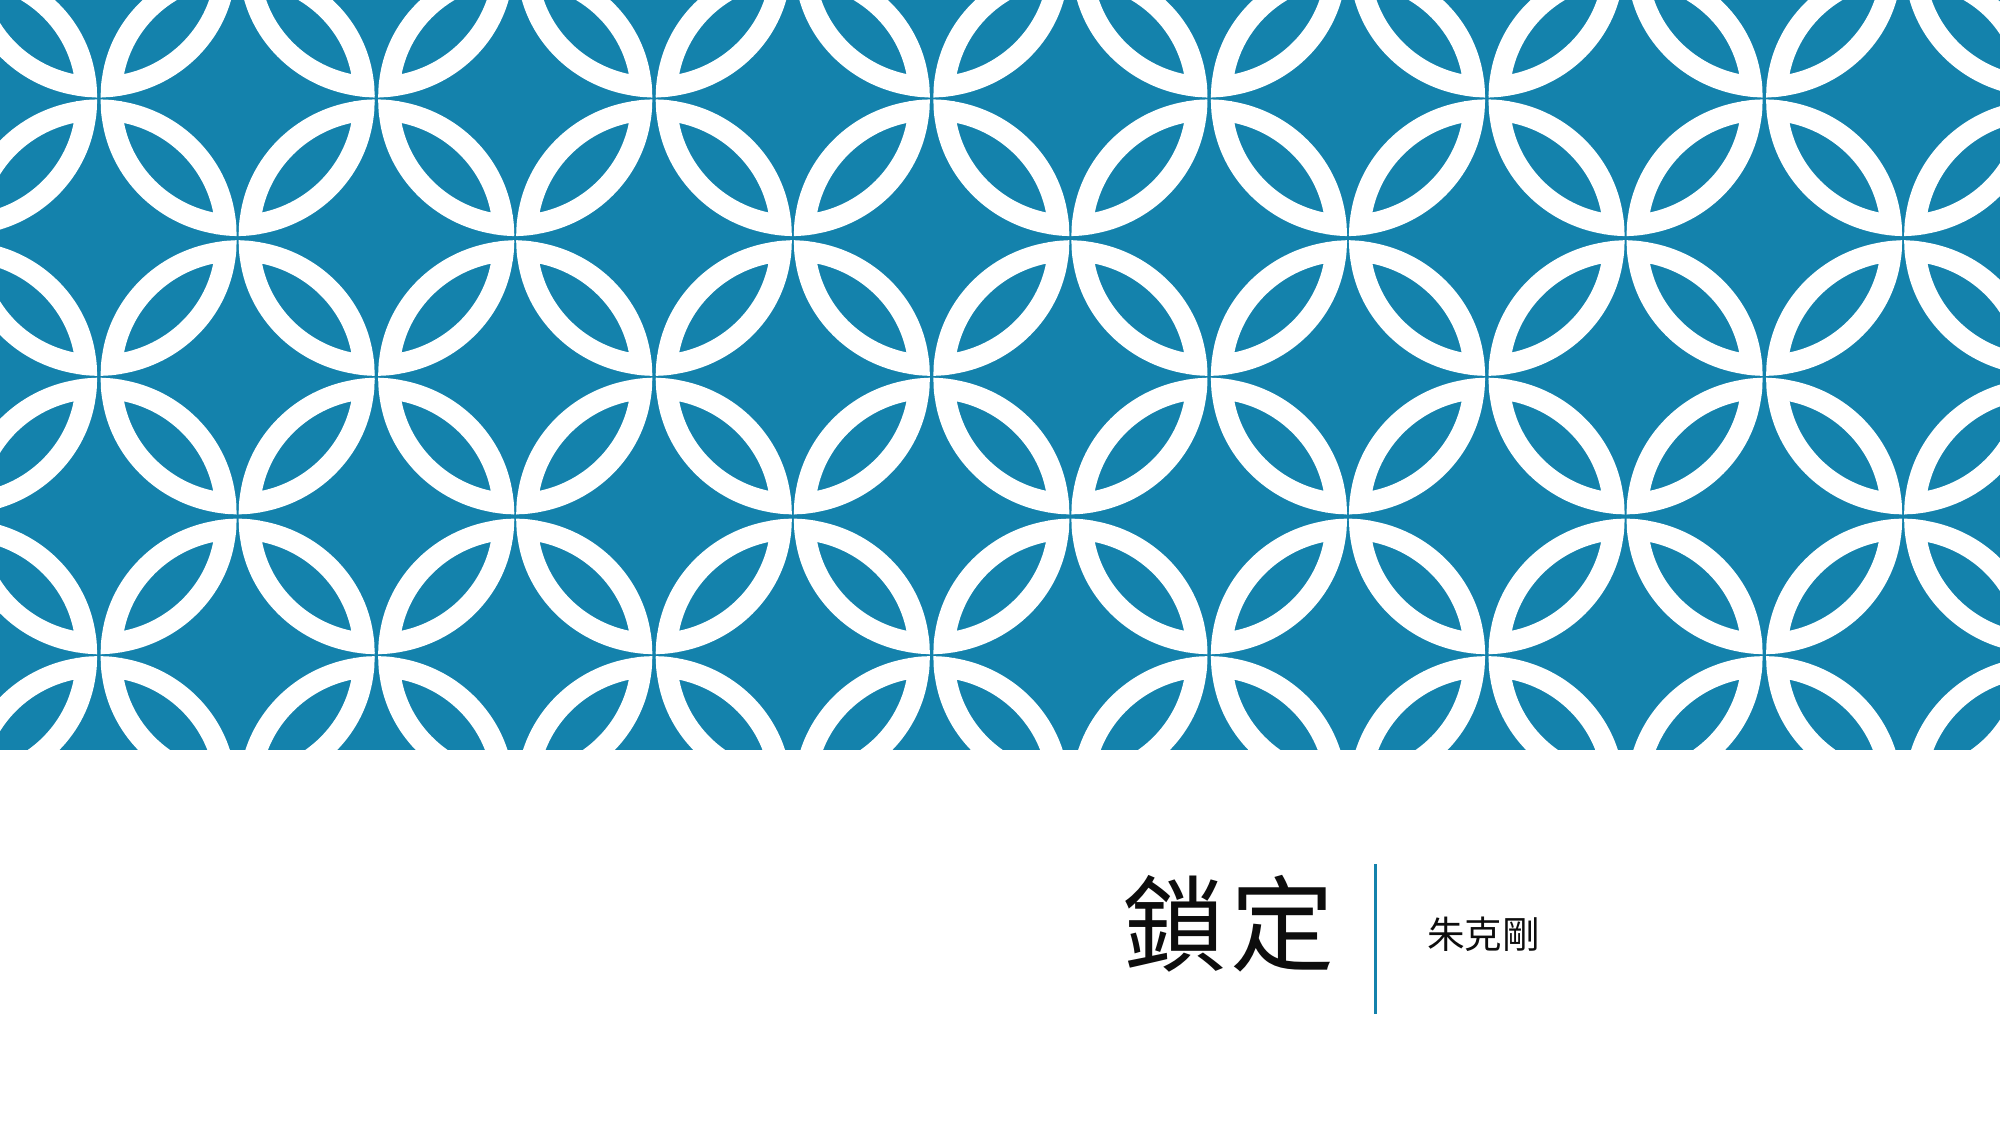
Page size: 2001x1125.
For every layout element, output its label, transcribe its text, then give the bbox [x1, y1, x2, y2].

subtitle 朱克剛 [1412, 813, 1938, 1054]
title 鎖定 [75, 813, 1350, 1054]
